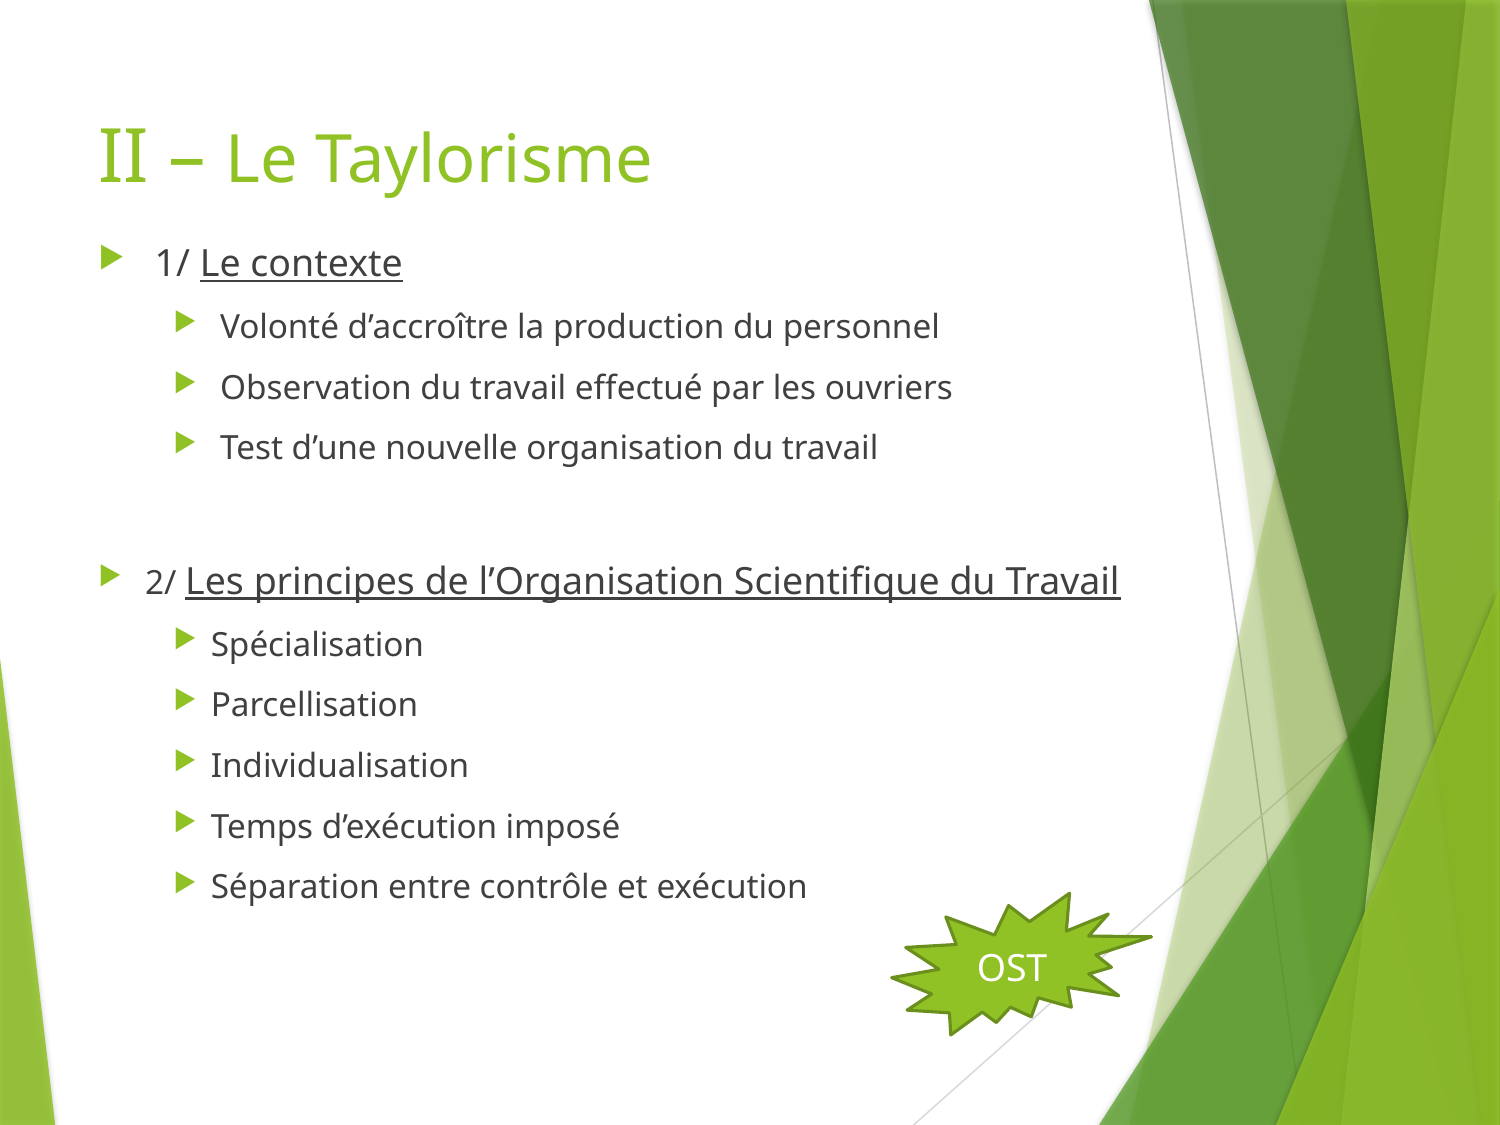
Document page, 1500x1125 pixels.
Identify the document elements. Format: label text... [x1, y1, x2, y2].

title II – Le Taylorisme [83, 99, 1141, 231]
text_box OST [890, 891, 1154, 1037]
list 1/ Le contexte Volonté d’accroître la production du personnel Observation du travail effectué par les ouvriers Test d’une nouvelle organisation du travail 2/ Les principes de l’Organisation Scientifique du Travail Spécialisation Parcellisation Individualisation Temps d’exécution imposé Séparation entre contrôle et exécution [83, 231, 1188, 991]
